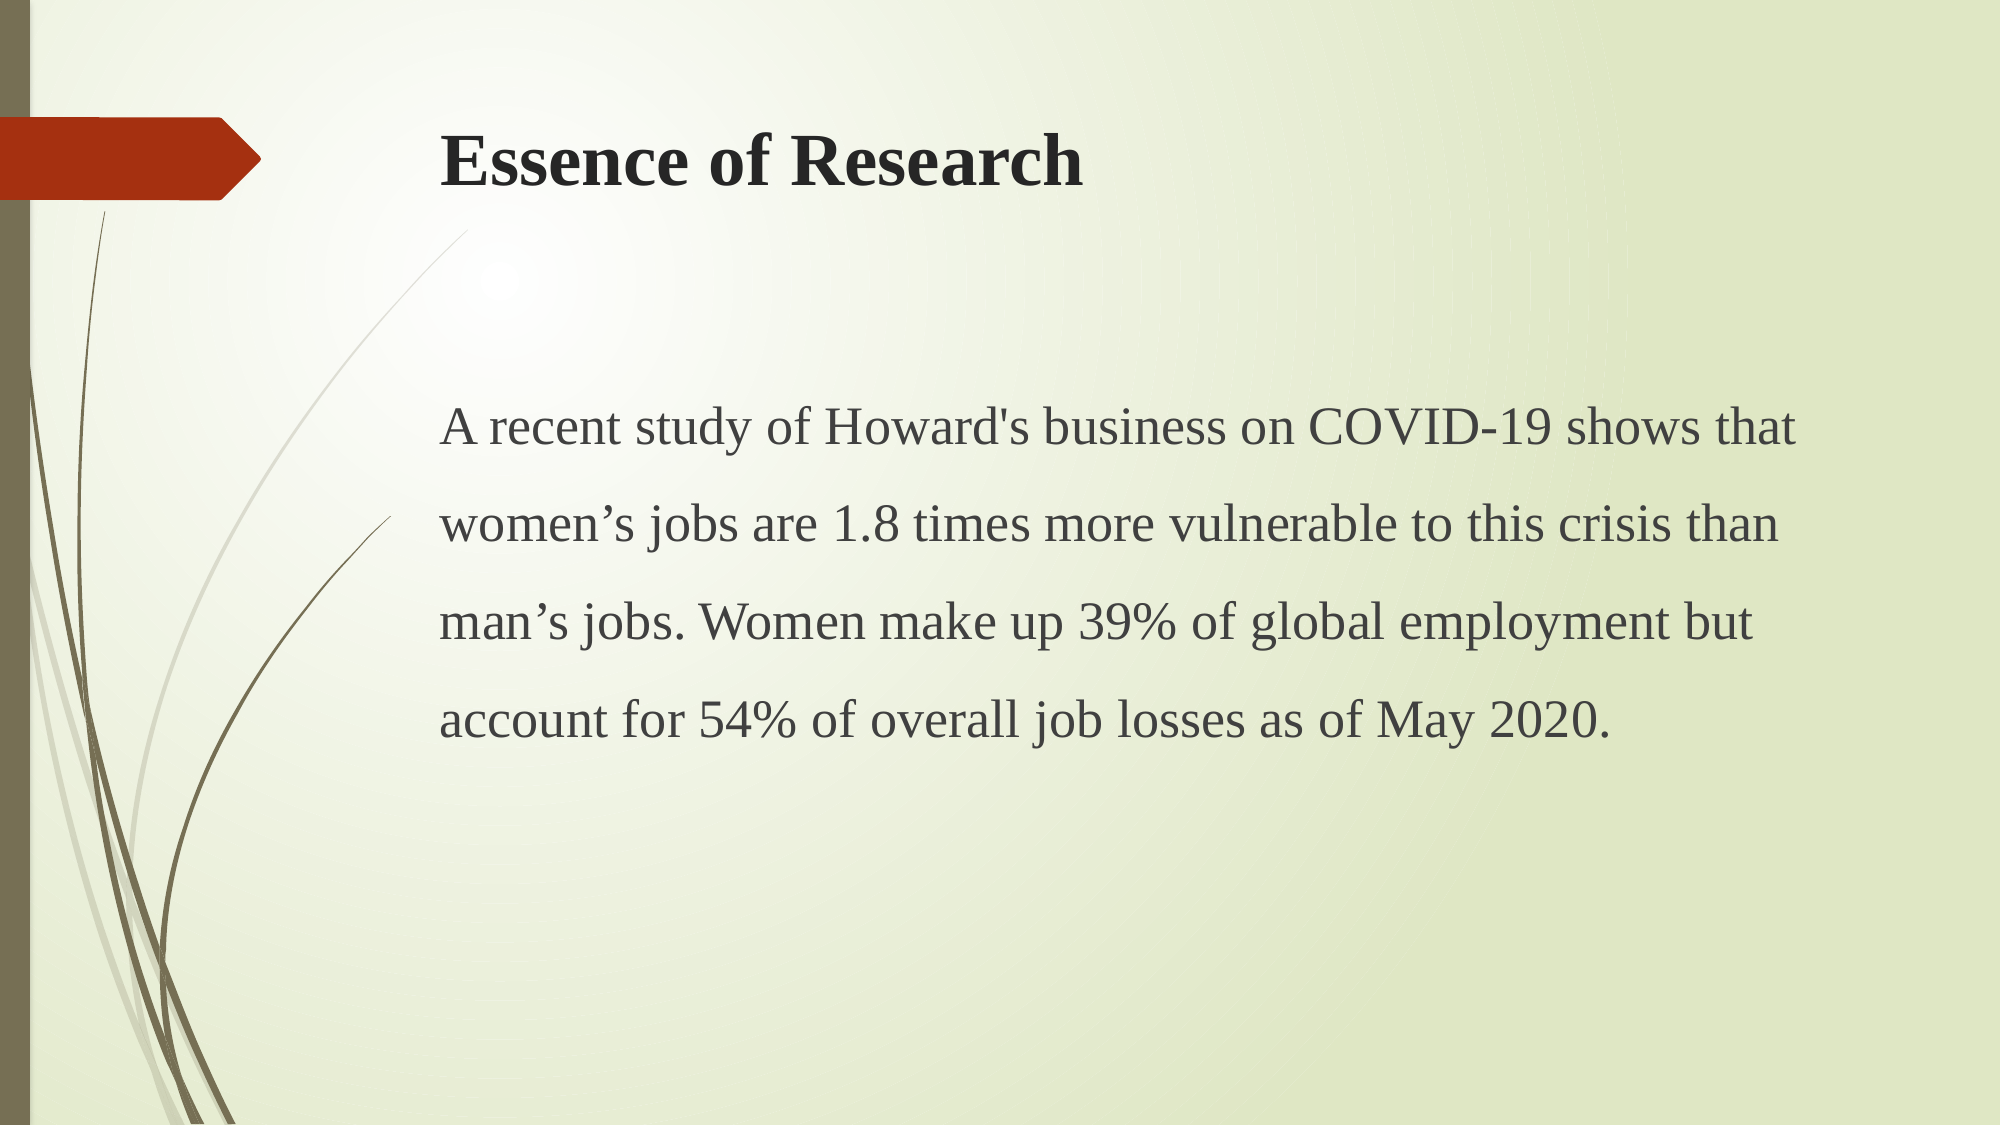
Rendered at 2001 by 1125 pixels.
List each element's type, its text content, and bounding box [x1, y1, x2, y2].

list A recent study of Howard's business on COVID-19 shows that women’s jobs are 1.8 times more vulnerable to this crisis than man’s jobs. Women make up 39% of global employment but account for 54% of overall job losses as of May 2020. [424, 350, 1888, 970]
title Essence of Research [425, 102, 1888, 313]
